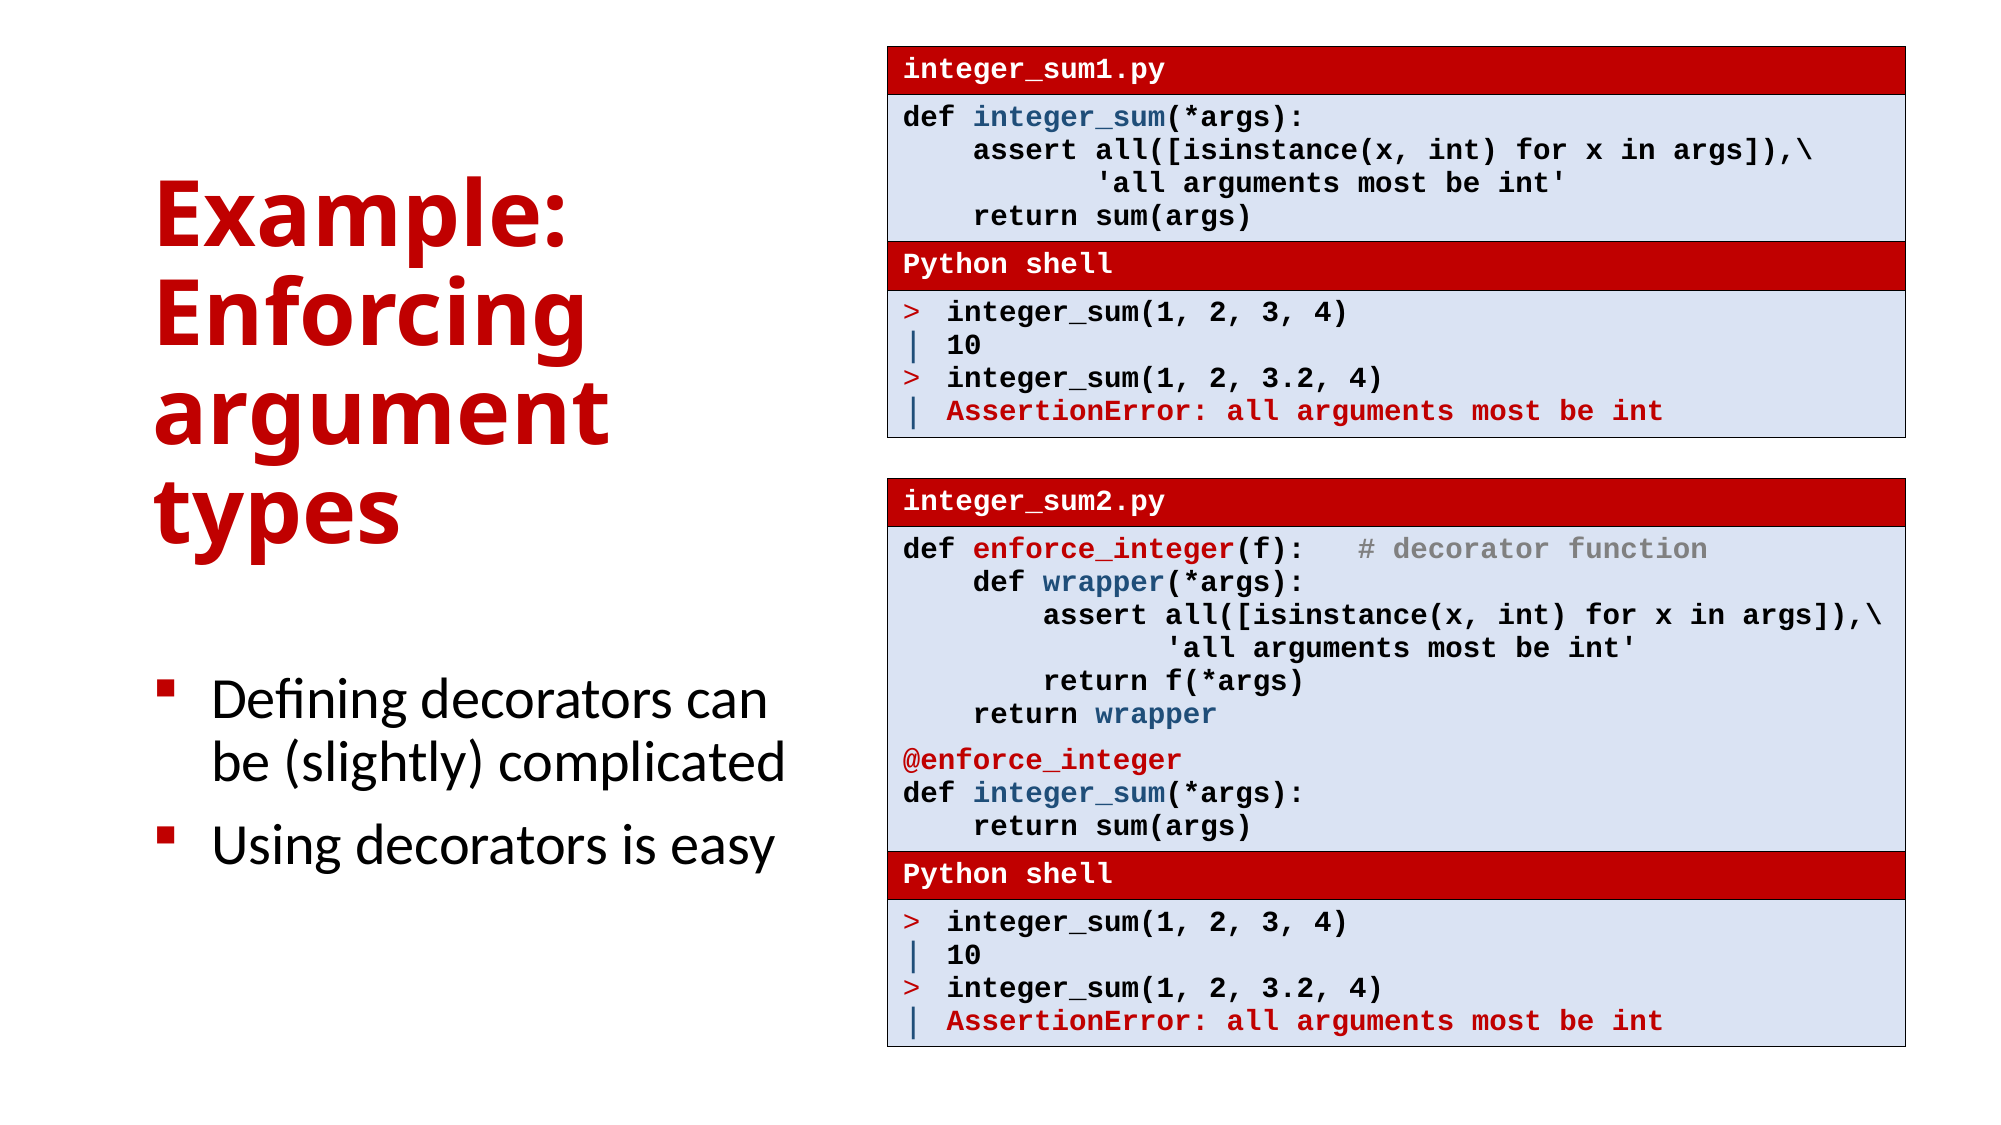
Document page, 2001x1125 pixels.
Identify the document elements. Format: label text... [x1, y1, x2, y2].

table_cell integer_sum(1, 2, 3, 4) 10 integer_sum(1, 2, 3.2, 4) AssertionError: all arguments most be int [888, 291, 1905, 437]
table_header integer_sum2.py [888, 479, 1905, 526]
table_cell integer_sum(1, 2, 3, 4) 10 integer_sum(1, 2, 3.2, 4) AssertionError: all arguments most be int [888, 900, 1905, 1046]
table_cell Python shell [888, 852, 1905, 899]
table_cell Python shell [888, 242, 1905, 290]
table_cell def integer_sum(*args): assert all([isinstance(x, int) for x in args]),\ 'all arguments most be int' return sum(args) [888, 95, 1905, 241]
table_cell def enforce_integer(f): # decorator function def wrapper(*args): assert all([isinstance(x, int) for x in args]),\ 'all arguments most be int' return f(*args) return wrapper @enforce_integer def integer_sum(*args): return sum(args) [888, 527, 1905, 851]
list Defining decorators can be (slightly) complicated Using decorators is easy [137, 660, 820, 1041]
title Example: Enforcing argument types [137, 59, 846, 672]
table_header integer_sum1.py [888, 47, 1905, 94]
